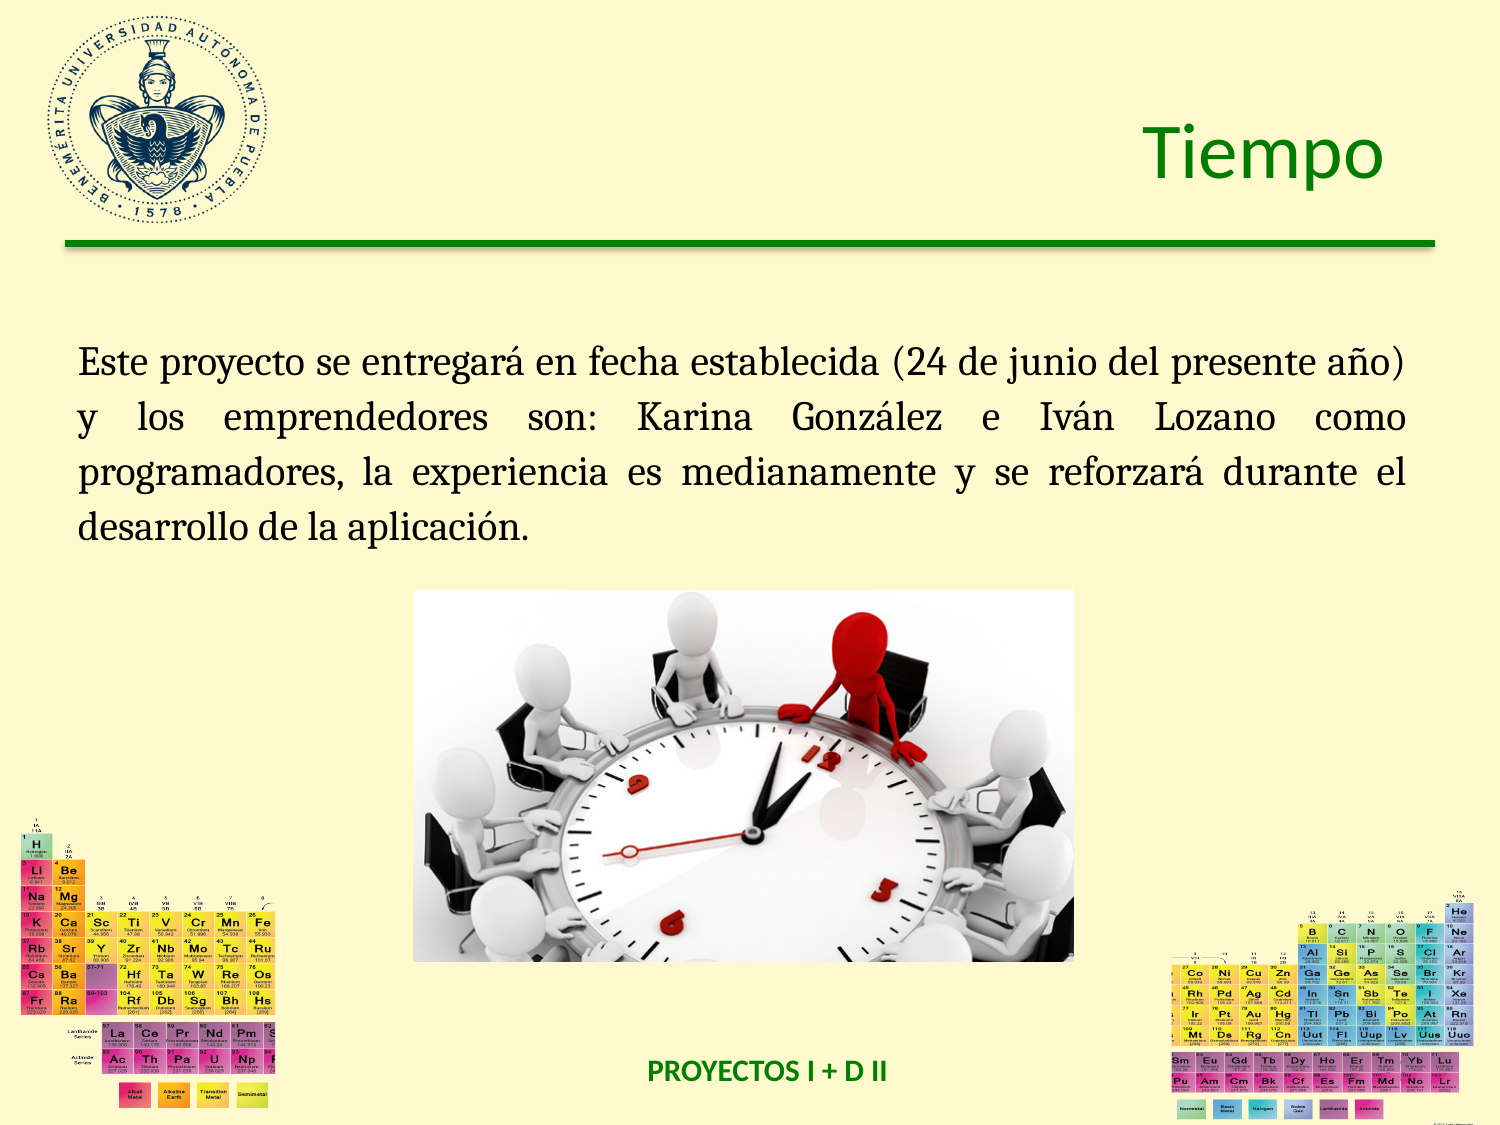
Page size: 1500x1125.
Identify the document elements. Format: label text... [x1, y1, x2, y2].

picture [1171, 889, 1500, 1125]
text_box Este proyecto se entregará en fecha establecida (24 de junio del presente año) y los emprendedores son: Karina González e Iván Lozano como programadores, la experiencia es medianamente y se reforzará durante el desarrollo de la aplicación. [63, 271, 1422, 716]
text_box Tiempo [303, 91, 1400, 202]
picture [38, 7, 276, 232]
picture [413, 590, 1074, 962]
picture [0, 816, 276, 1125]
